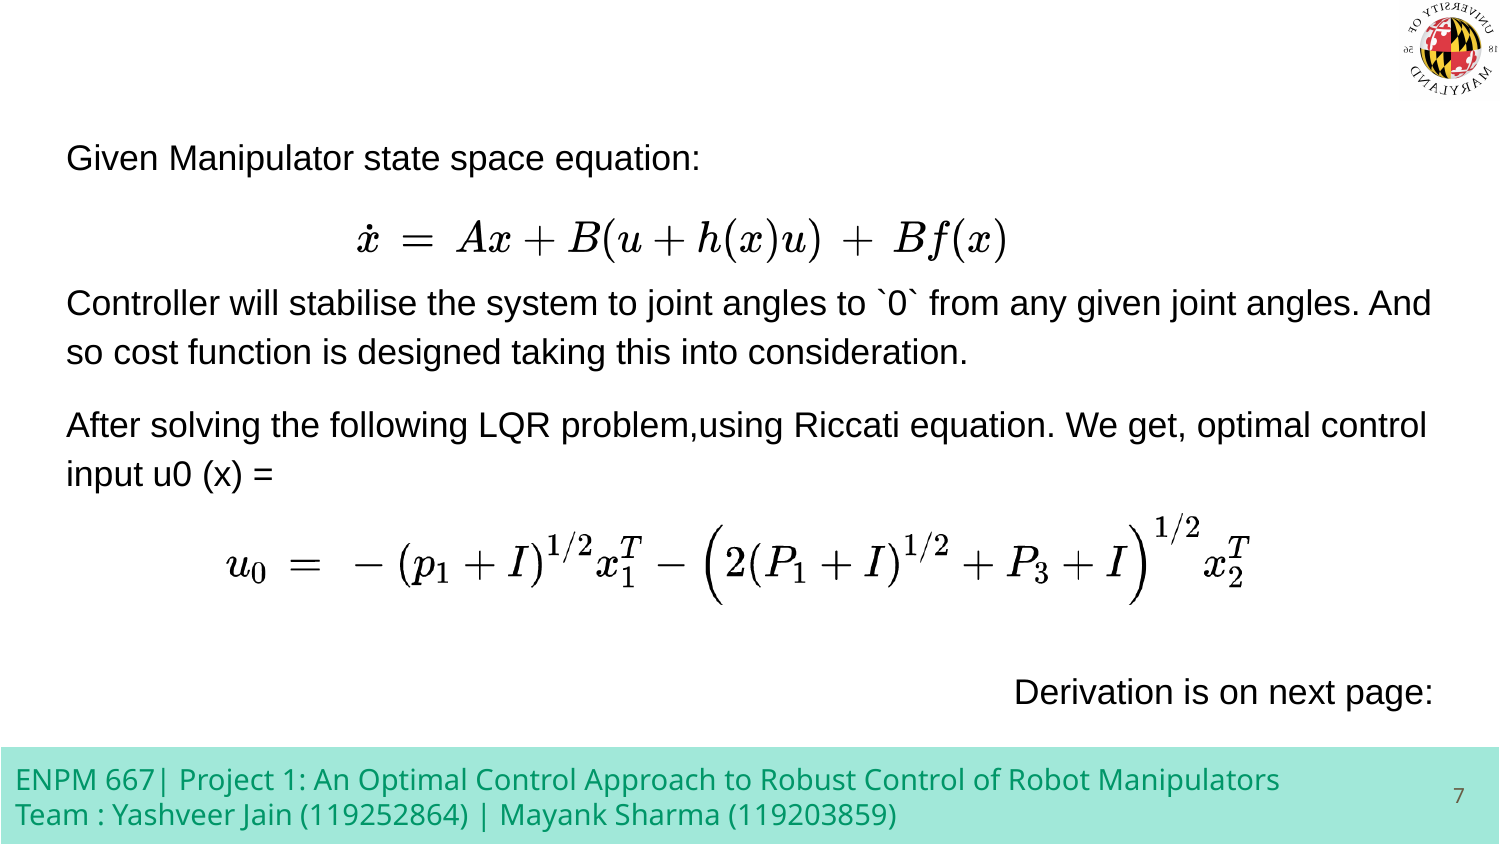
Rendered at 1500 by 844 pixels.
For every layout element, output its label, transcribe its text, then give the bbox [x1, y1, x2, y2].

list Given Manipulator state space equation: Controller will stabilise the system to joint angles to `0` from any given joint angles. And so cost function is designed taking this into consideration. After solving the following LQR problem,using Riccati equation. We get, optimal control input u0 (x) = Derivation is on next page: [51, 113, 1449, 731]
picture [225, 513, 1250, 605]
picture [1399, 0, 1500, 101]
picture [357, 218, 1005, 263]
slide_number ‹#› [1389, 764, 1480, 830]
